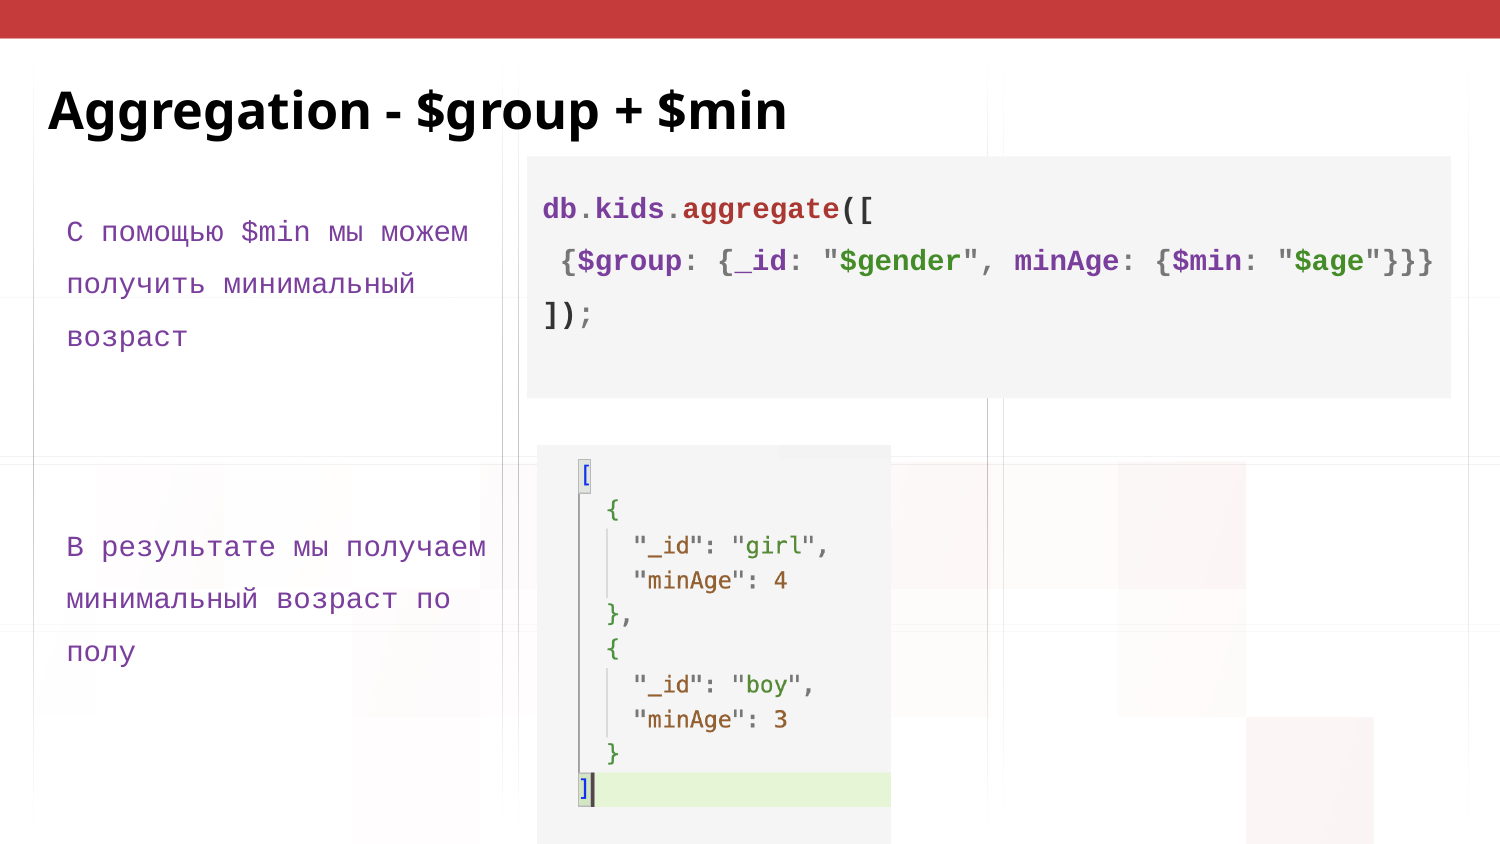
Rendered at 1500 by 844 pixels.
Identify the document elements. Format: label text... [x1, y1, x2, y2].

text_box С помощью $min мы можем получить минимальный возраст В результате мы получаем минимальный возраст по полу [51, 179, 505, 289]
list db.kids.aggregate([ {$group: {_id: "$gender", minAge: {$min: "$age"}}} ]); [527, 156, 1451, 399]
picture [0, 0, 1500, 844]
title Aggregation - $group + $min [33, 62, 1396, 157]
